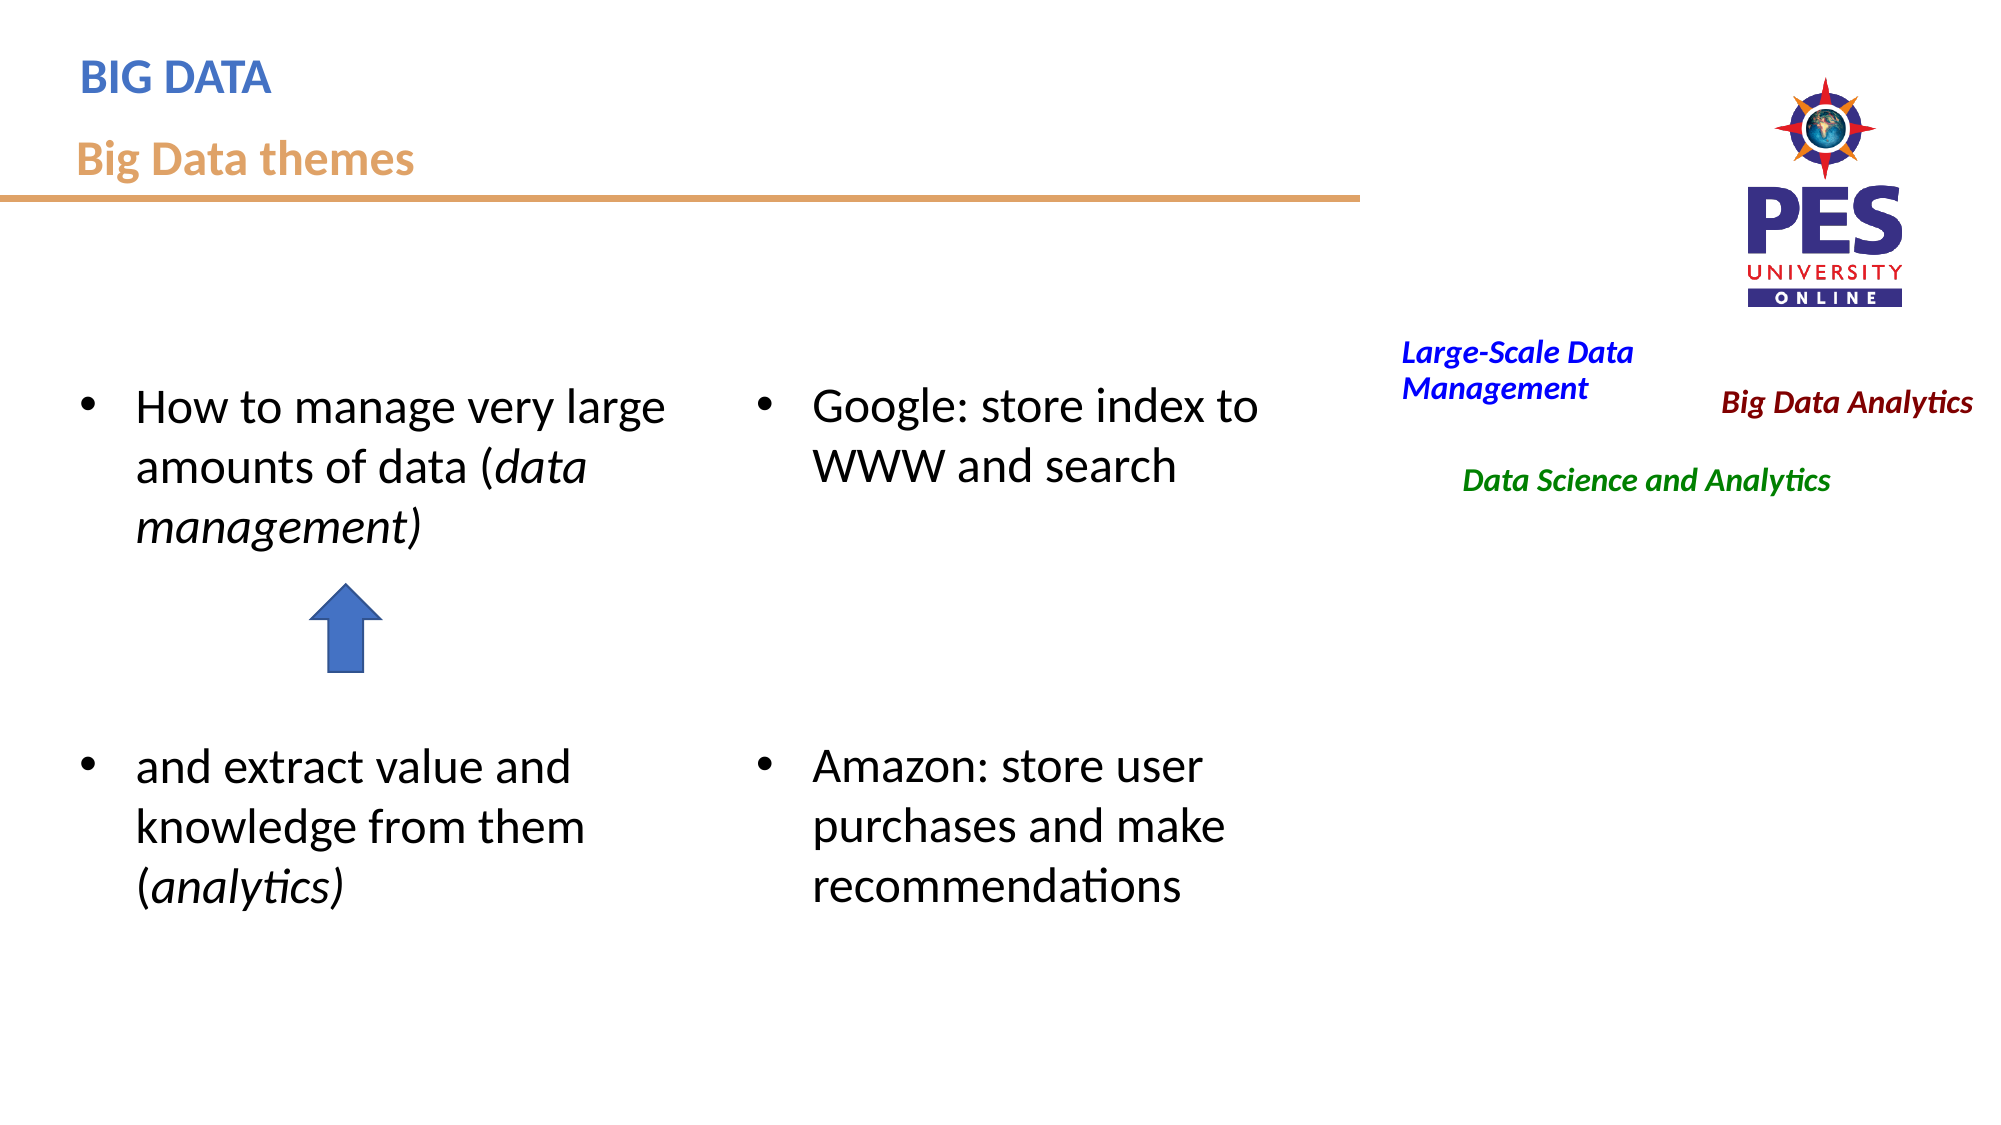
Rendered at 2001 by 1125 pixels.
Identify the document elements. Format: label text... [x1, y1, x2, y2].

list Large-Scale Data Management [1386, 327, 1817, 388]
text_box Google: store index to WWW and search Amazon: store user purchases and make recommendations [741, 365, 1394, 921]
text_box How to manage very large amounts of data (data management) and extract value and knowledge from them (analytics) [64, 365, 718, 921]
text_box Data Science and Analytics [1447, 451, 1854, 512]
picture [1748, 76, 1902, 307]
text_box Big Data Analytics [1706, 372, 2000, 433]
text_box BIG DATA [64, 36, 1378, 112]
text_box [311, 584, 381, 672]
text_box Big Data themes [60, 117, 1374, 193]
